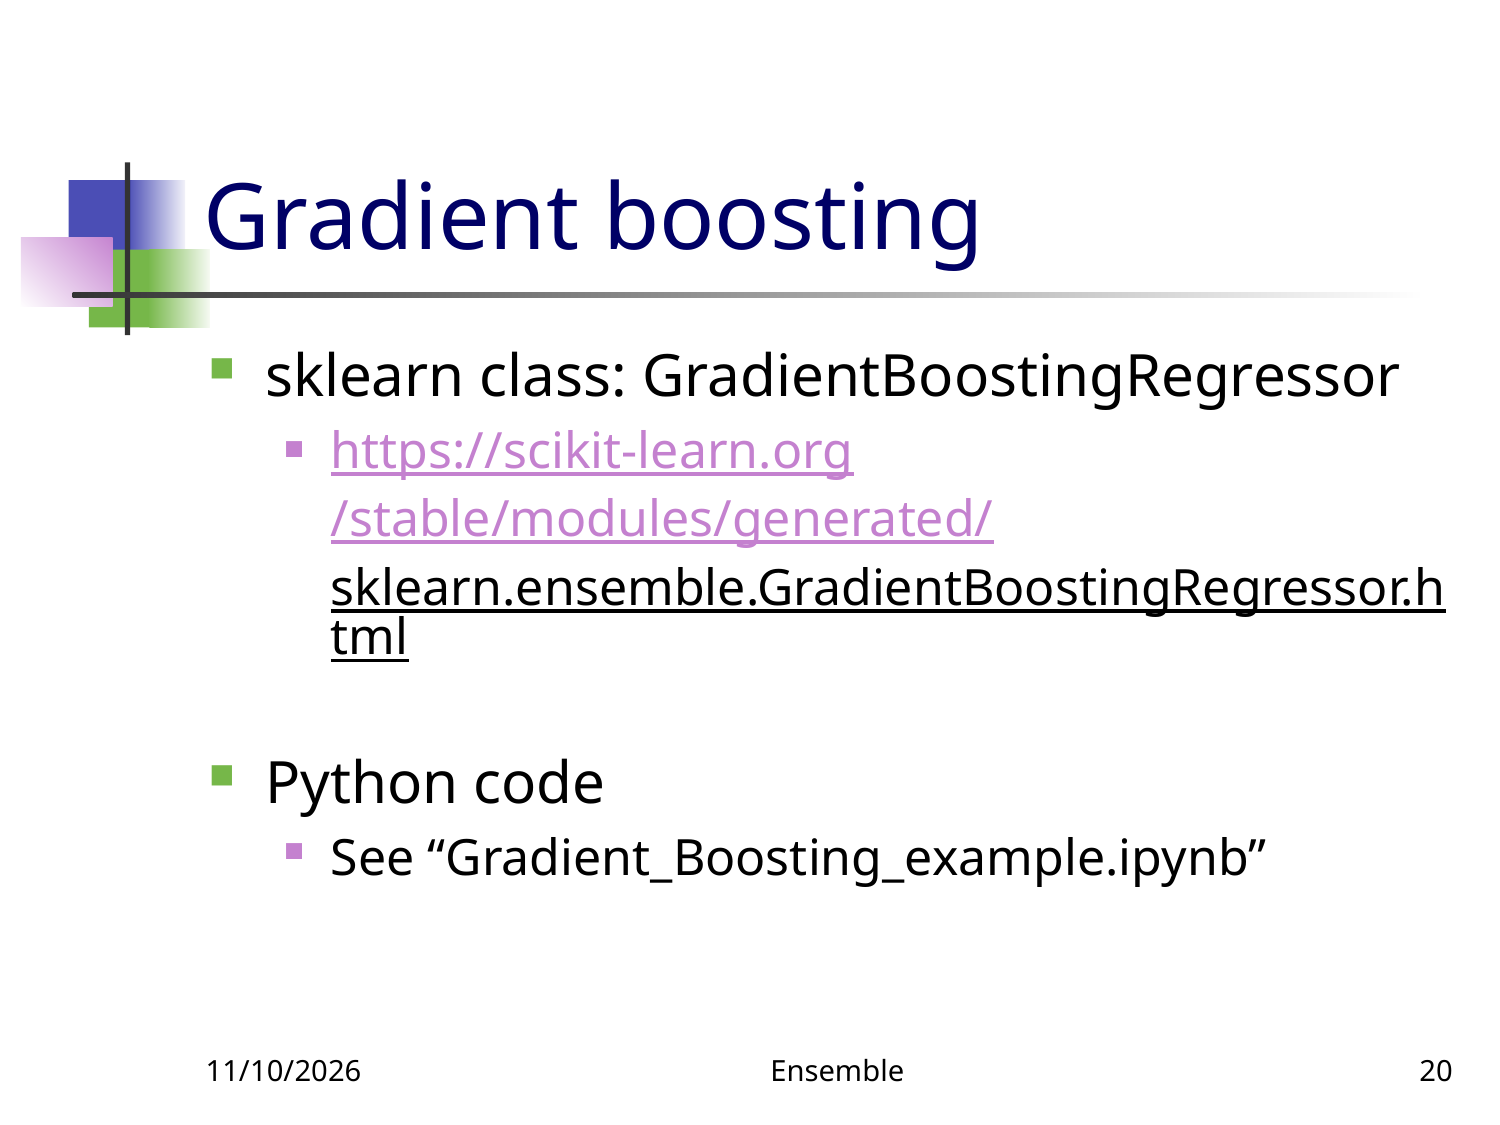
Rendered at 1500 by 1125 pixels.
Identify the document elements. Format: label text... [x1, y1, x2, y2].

title Gradient boosting [188, 35, 1468, 275]
list sklearn class: GradientBoostingRegressor https://scikit-learn.org/stable/modules/generated/sklearn.ensemble.GradientBoostingRegressor.html Python code See “Gradient_Boosting_example.ipynb” [193, 331, 1469, 1006]
footer Ensemble [600, 1024, 1075, 1100]
slide_number 20 [1155, 1024, 1468, 1100]
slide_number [190, 1024, 504, 1100]
